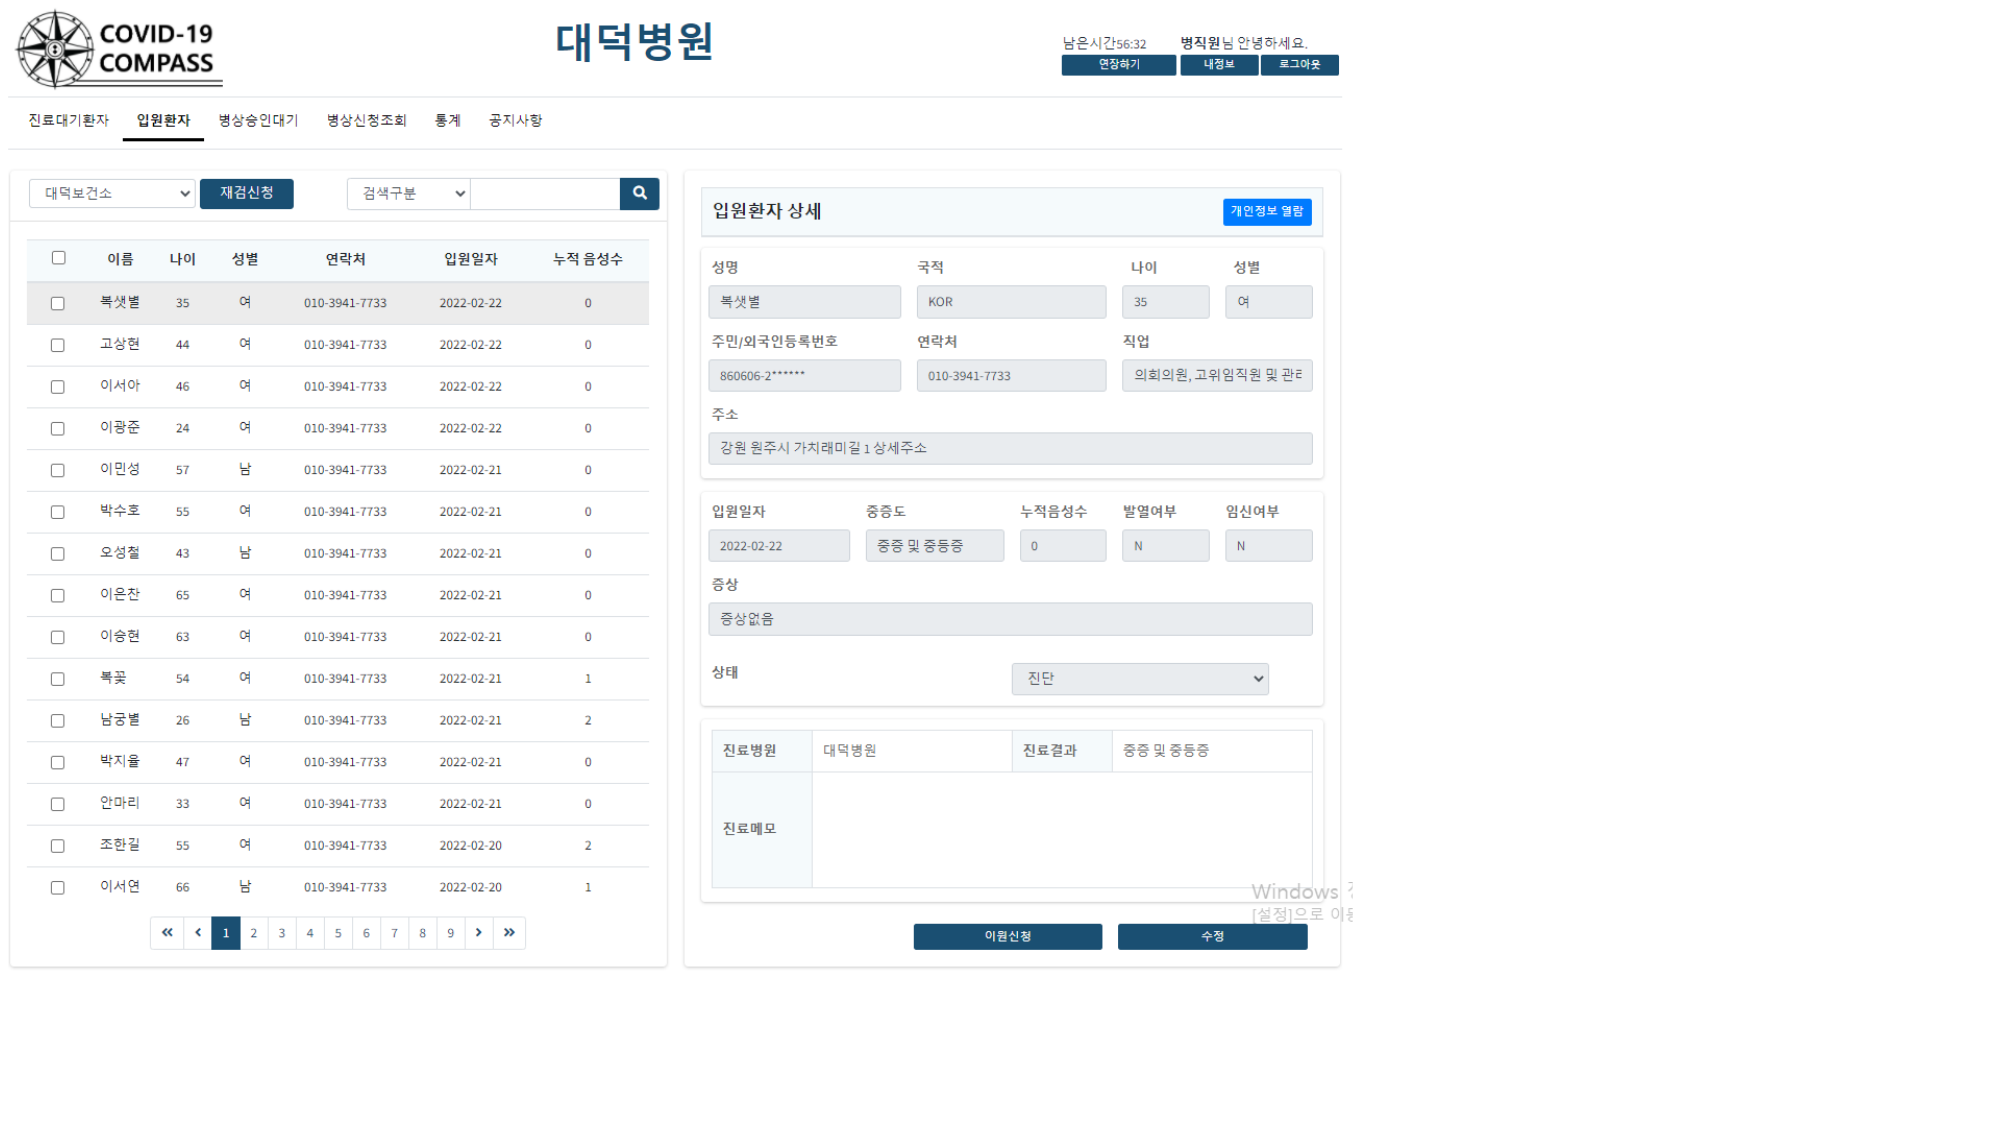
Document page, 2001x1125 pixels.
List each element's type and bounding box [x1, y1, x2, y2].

picture [0, 0, 1353, 977]
